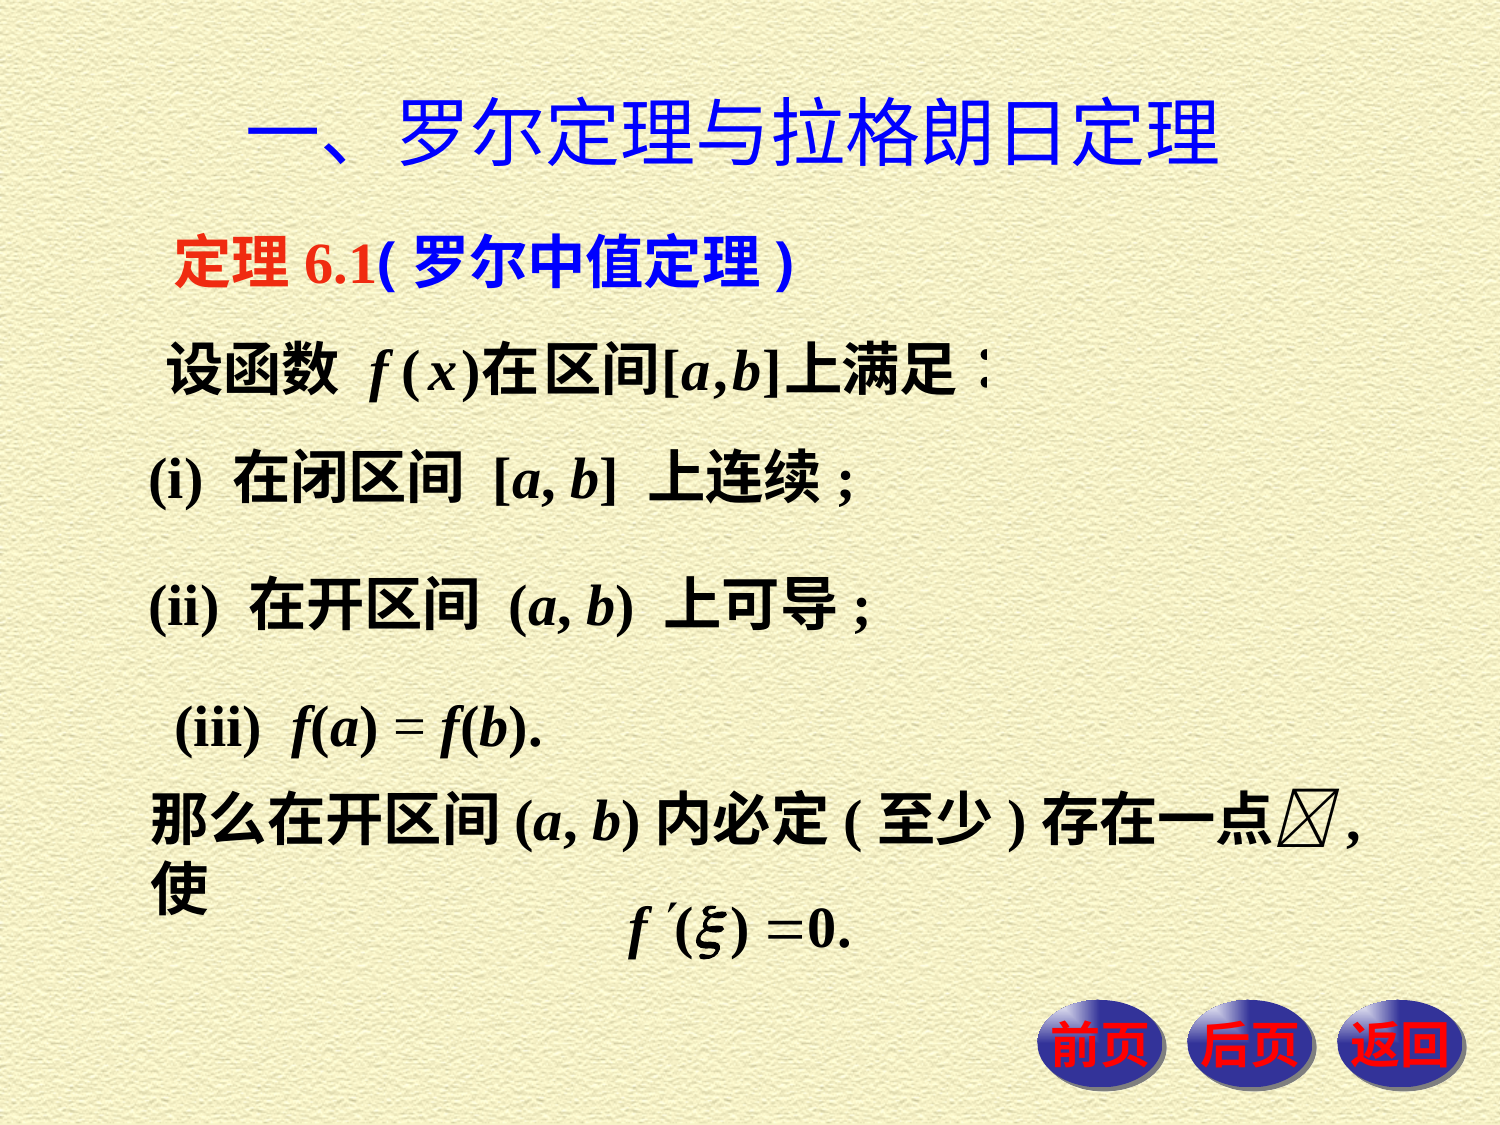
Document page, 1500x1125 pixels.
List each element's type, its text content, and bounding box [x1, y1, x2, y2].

text_box (ii) 在开区间 (a, b) 上可导; [133, 560, 887, 645]
text_box 定理6.1(罗尔中值定理) [159, 217, 1025, 303]
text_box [163, 340, 987, 410]
text_box (iii) f(a) = f(b). [159, 680, 558, 766]
picture [0, 0, 1500, 1125]
text_box 那么在开区间(a, b)内必定(至少)存在一点, 使 [136, 774, 1400, 930]
title 一、罗尔定理与拉格朗日定理 [230, 78, 1445, 194]
text_box (i) 在闭区间 [a, b] 上连续; [133, 432, 871, 518]
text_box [613, 899, 854, 967]
